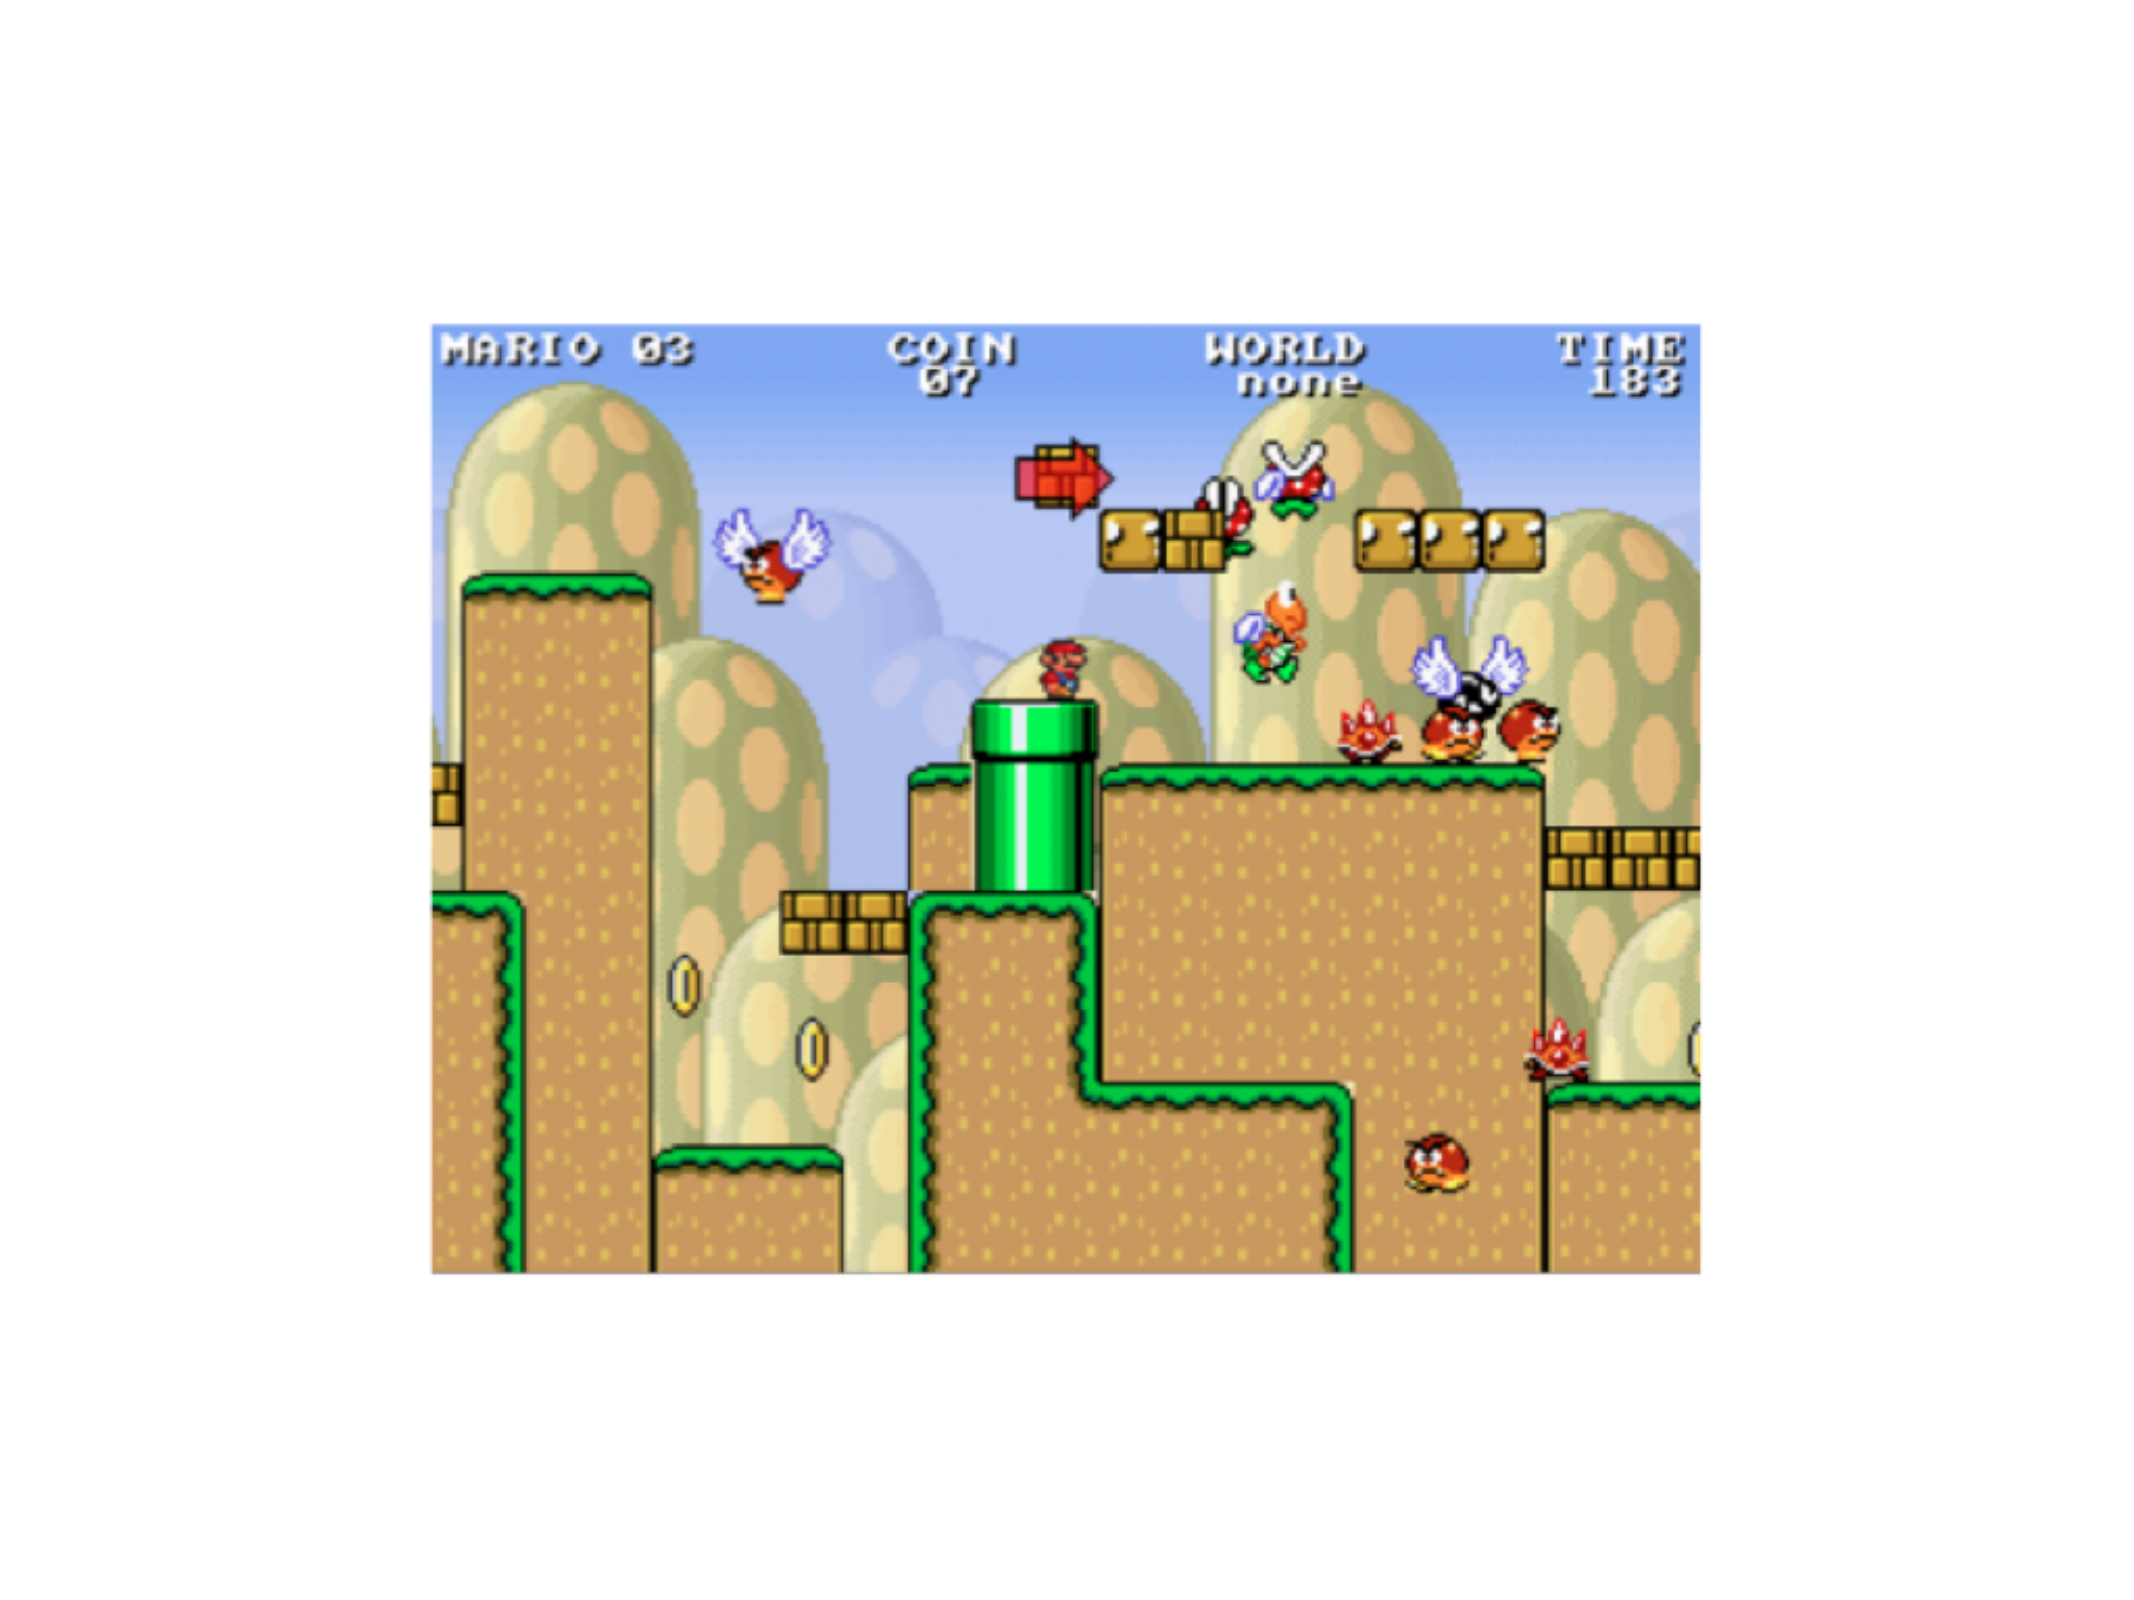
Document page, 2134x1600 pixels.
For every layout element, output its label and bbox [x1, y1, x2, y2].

picture [428, 322, 1705, 1278]
